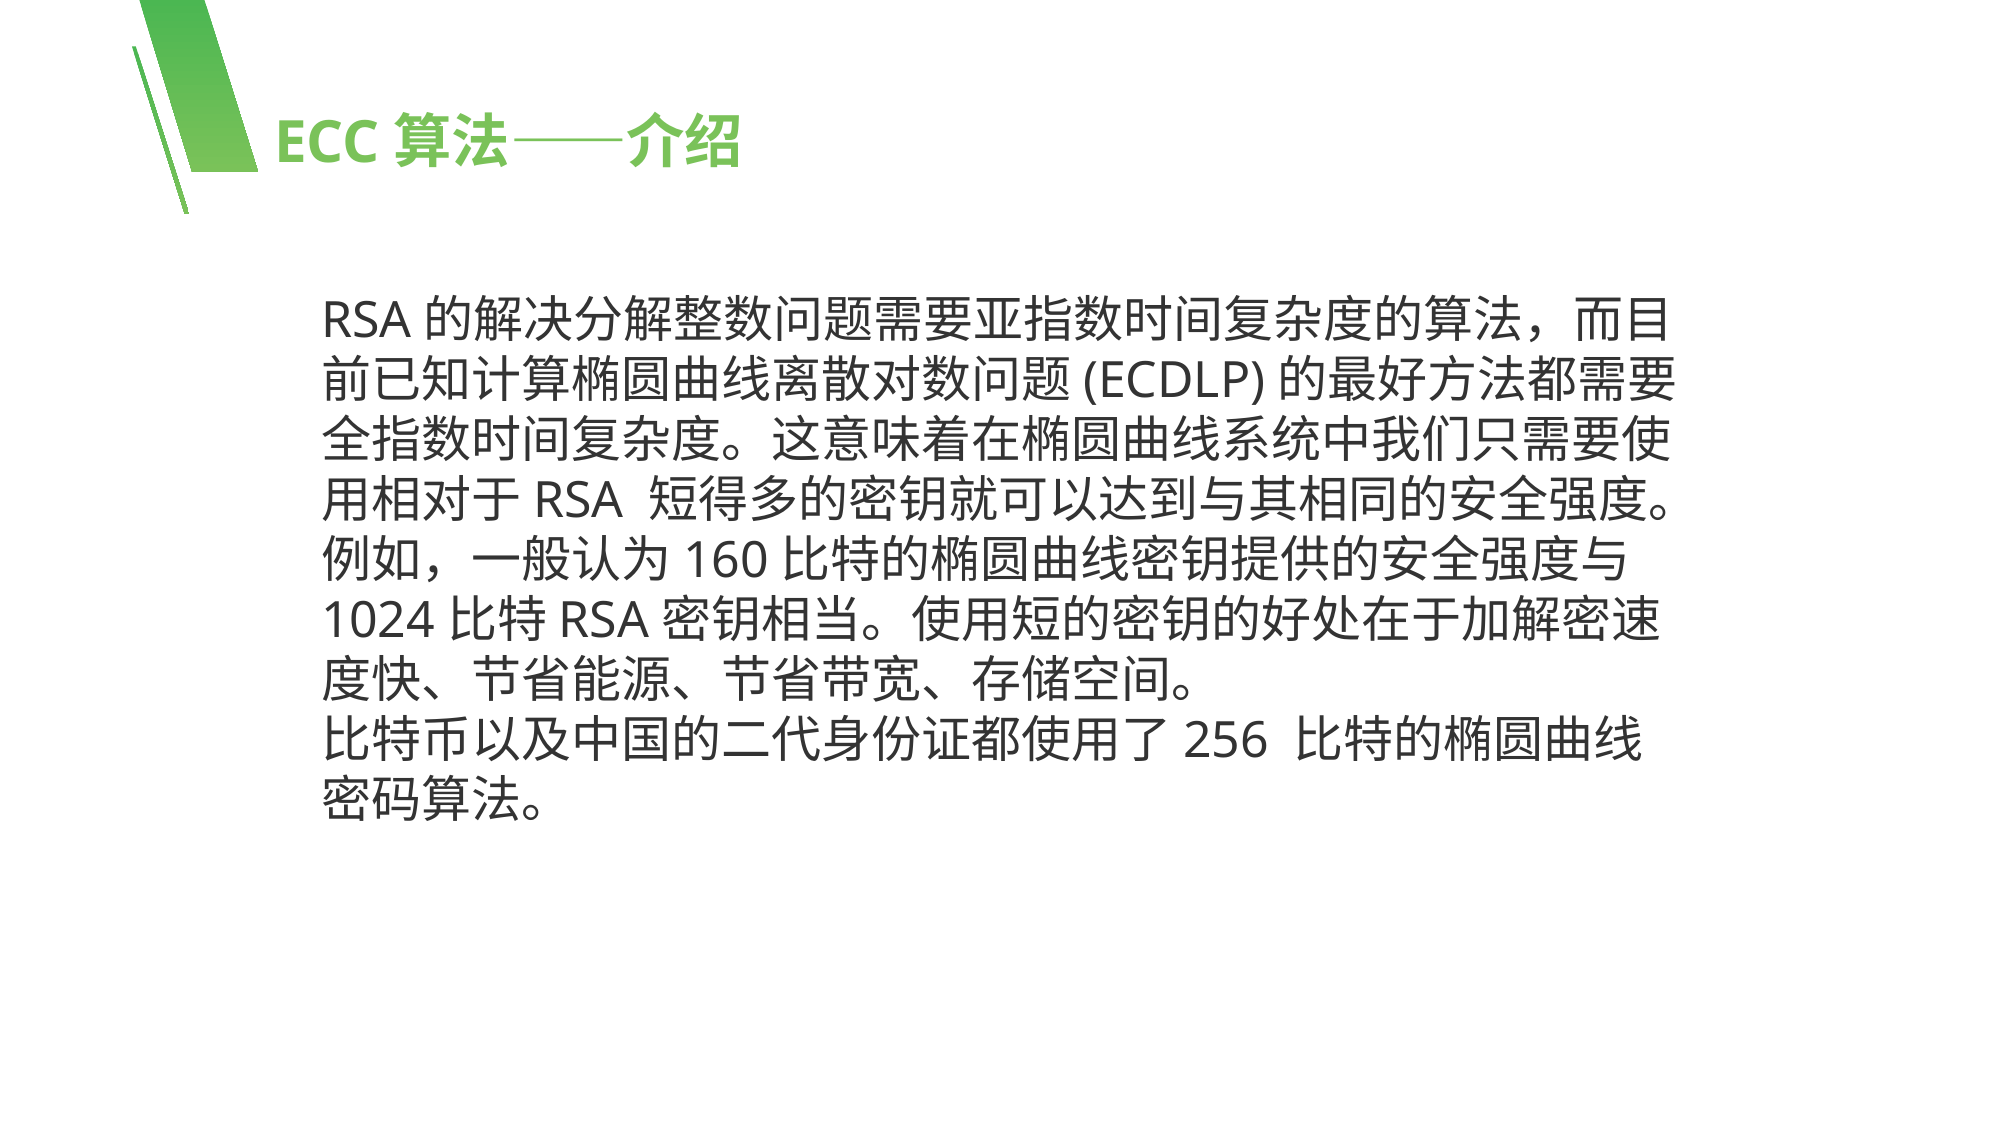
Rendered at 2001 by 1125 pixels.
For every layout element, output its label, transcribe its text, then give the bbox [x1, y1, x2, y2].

text_box ECC算法——介绍 [259, 96, 759, 182]
text_box RSA的解决分解整数问题需要亚指数时间复杂度的算法，而目前已知计算椭圆曲线离散对数问题(ECDLP)的最好方法都需要全指数时间复杂度。这意味着在椭圆曲线系统中我们只需要使用相对于RSA 短得多的密钥就可以达到与其相同的安全强度。例如，一般认为160比特的椭圆曲线密钥提供的安全强度与1024比特RSA密钥相当。使用短的密钥的好处在于加解密速度快、节省能源、节省带宽、存储空间。 比特币以及中国的二代身份证都使用了256 比特的椭圆曲线密码算法。 [306, 280, 1694, 836]
